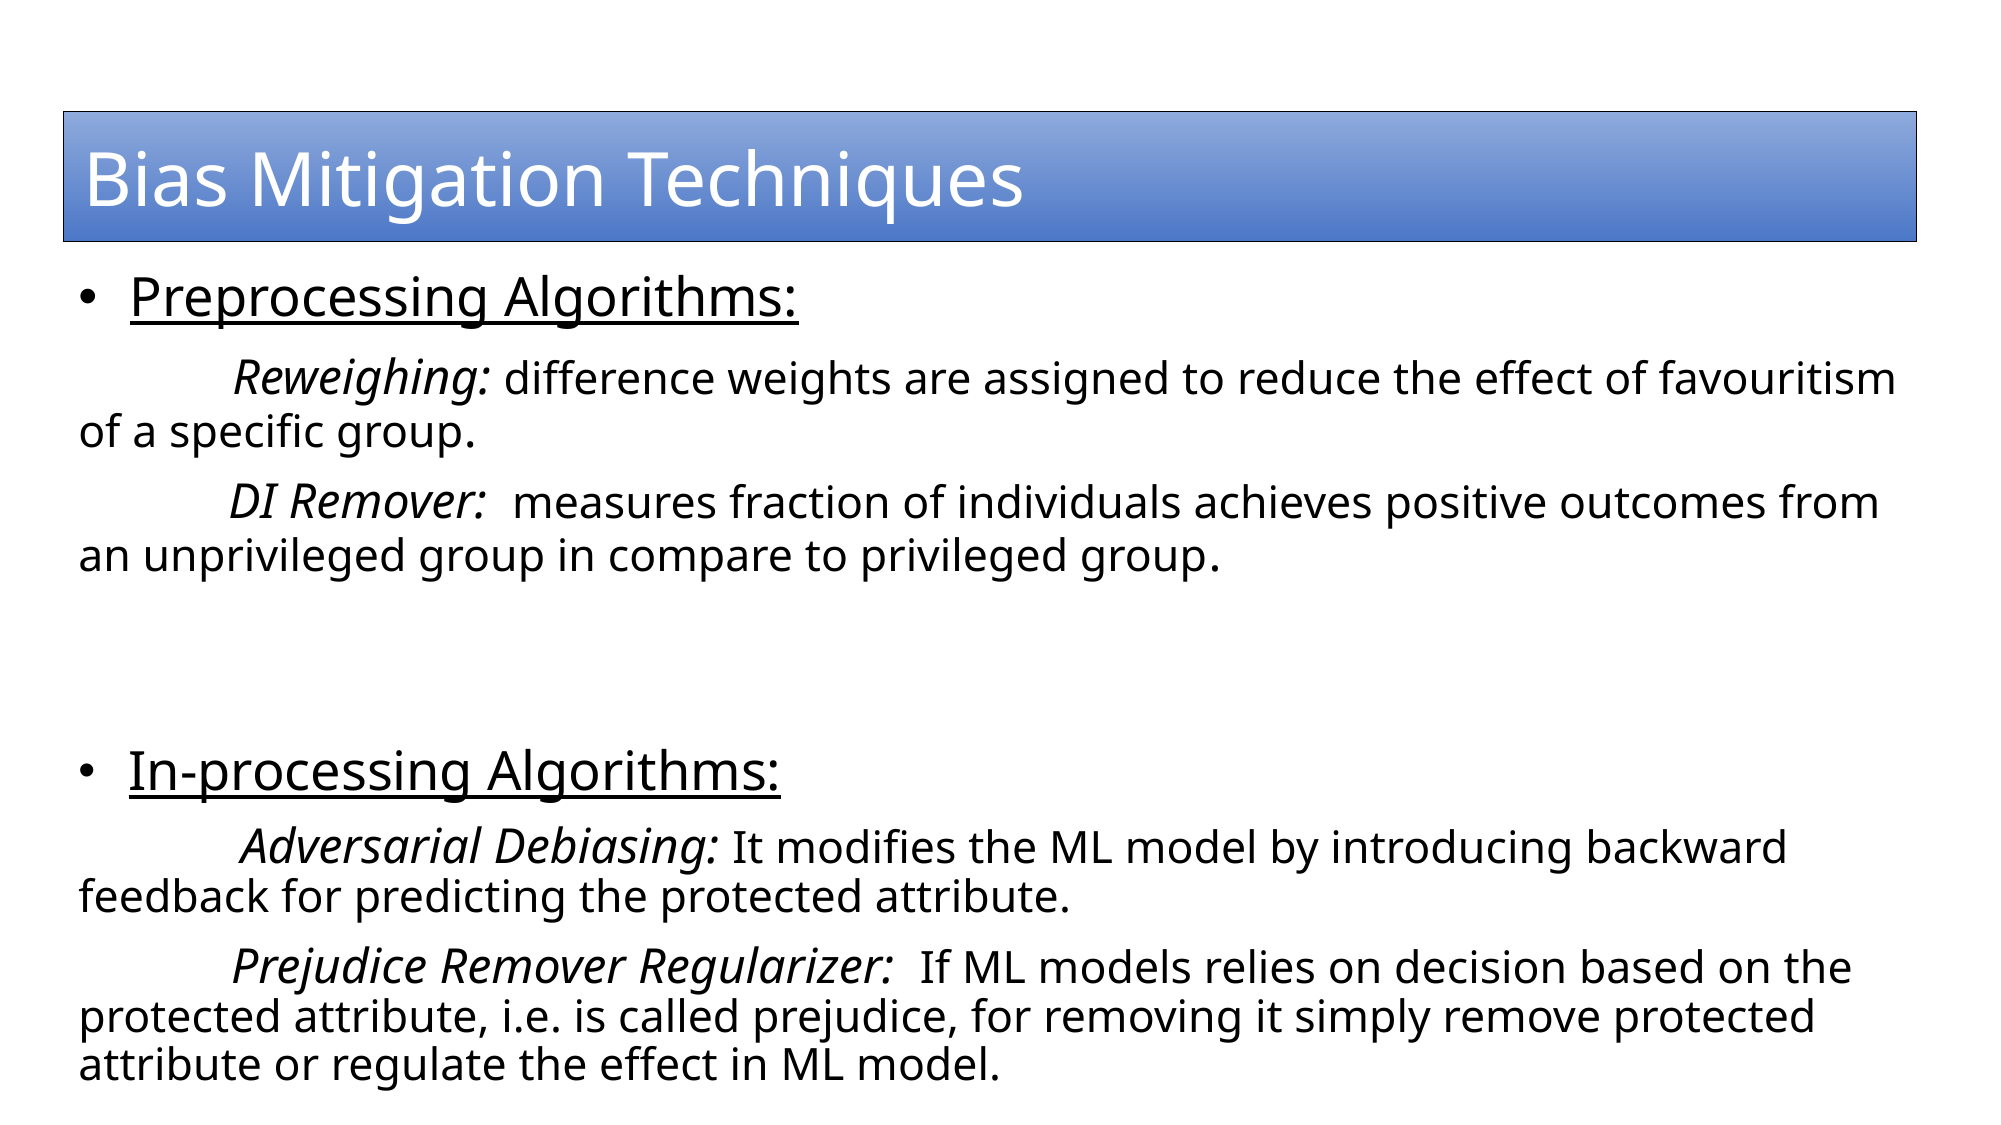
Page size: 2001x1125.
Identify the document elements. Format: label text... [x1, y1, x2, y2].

text_box Bias Mitigation Techniques [63, 111, 1917, 242]
list Preprocessing Algorithms: Reweighing: difference weights are assigned to reduce the effect of favouritism of a specific group. DI Remover: measures fraction of individuals achieves positive outcomes from an unprivileged group in compare to privileged group. In-processing Algorithms: Adversarial Debiasing: It modifies the ML model by introducing backward feedback for predicting the protected attribute. Prejudice Remover Regularizer: If ML models relies on decision based on the protected attribute, i.e. is called prejudice, for removing it simply remove protected attribute or regulate the effect in ML model. [63, 262, 1938, 1100]
